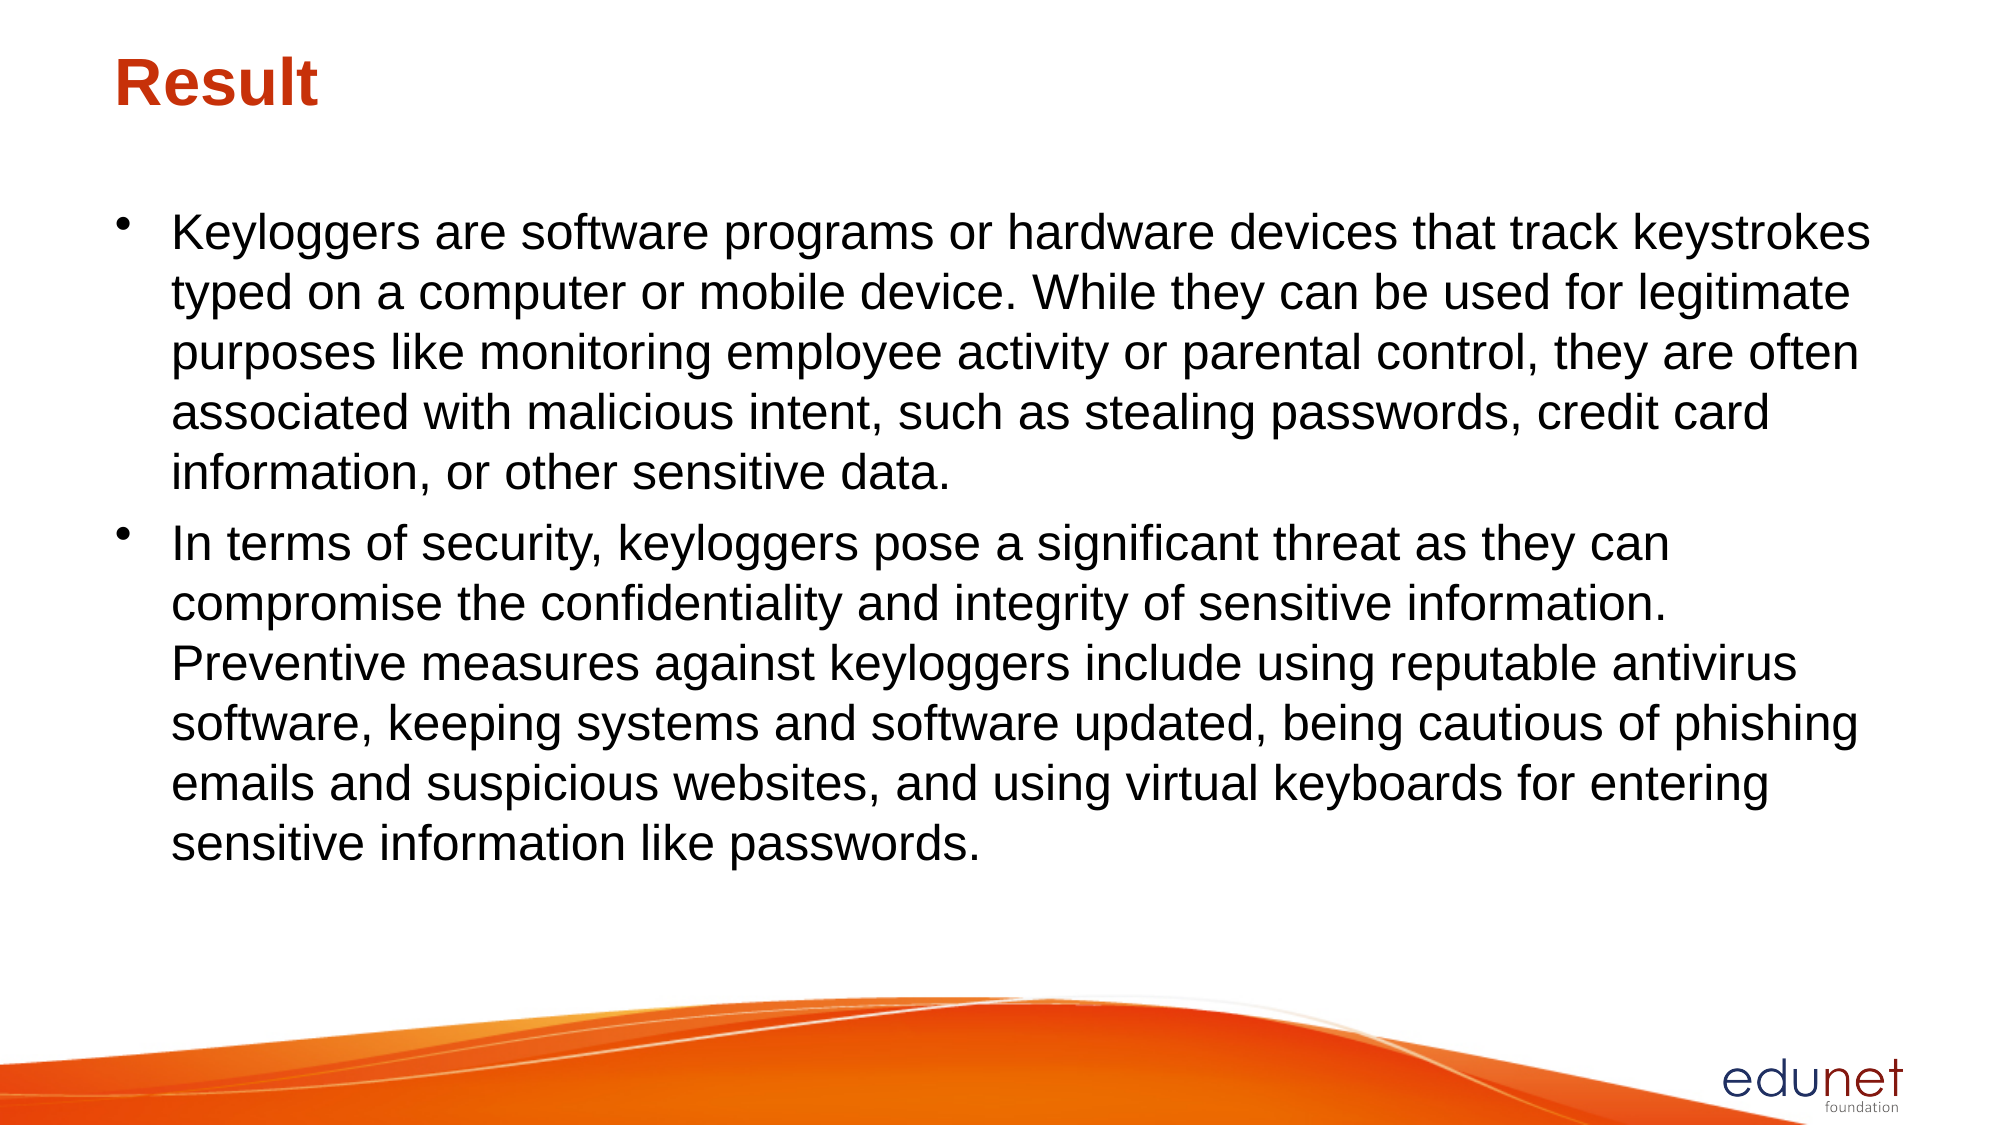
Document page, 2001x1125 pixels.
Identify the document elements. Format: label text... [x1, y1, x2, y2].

title Result [99, 30, 1901, 127]
list Keyloggers are software programs or hardware devices that track keystrokes typed on a computer or mobile device. While they can be used for legitimate purposes like monitoring employee activity or parental control, they are often associated with malicious intent, such as stealing passwords, credit card information, or other sensitive data. In terms of security, keyloggers pose a significant threat as they can compromise the confidentiality and integrity of sensitive information. Preventive measures against keyloggers include using reputable antivirus software, keeping systems and software updated, being cautious of phishing emails and suspicious websites, and using virtual keyboards for entering sensitive information like passwords. [99, 192, 1901, 1006]
picture [0, 0, 2000, 1125]
